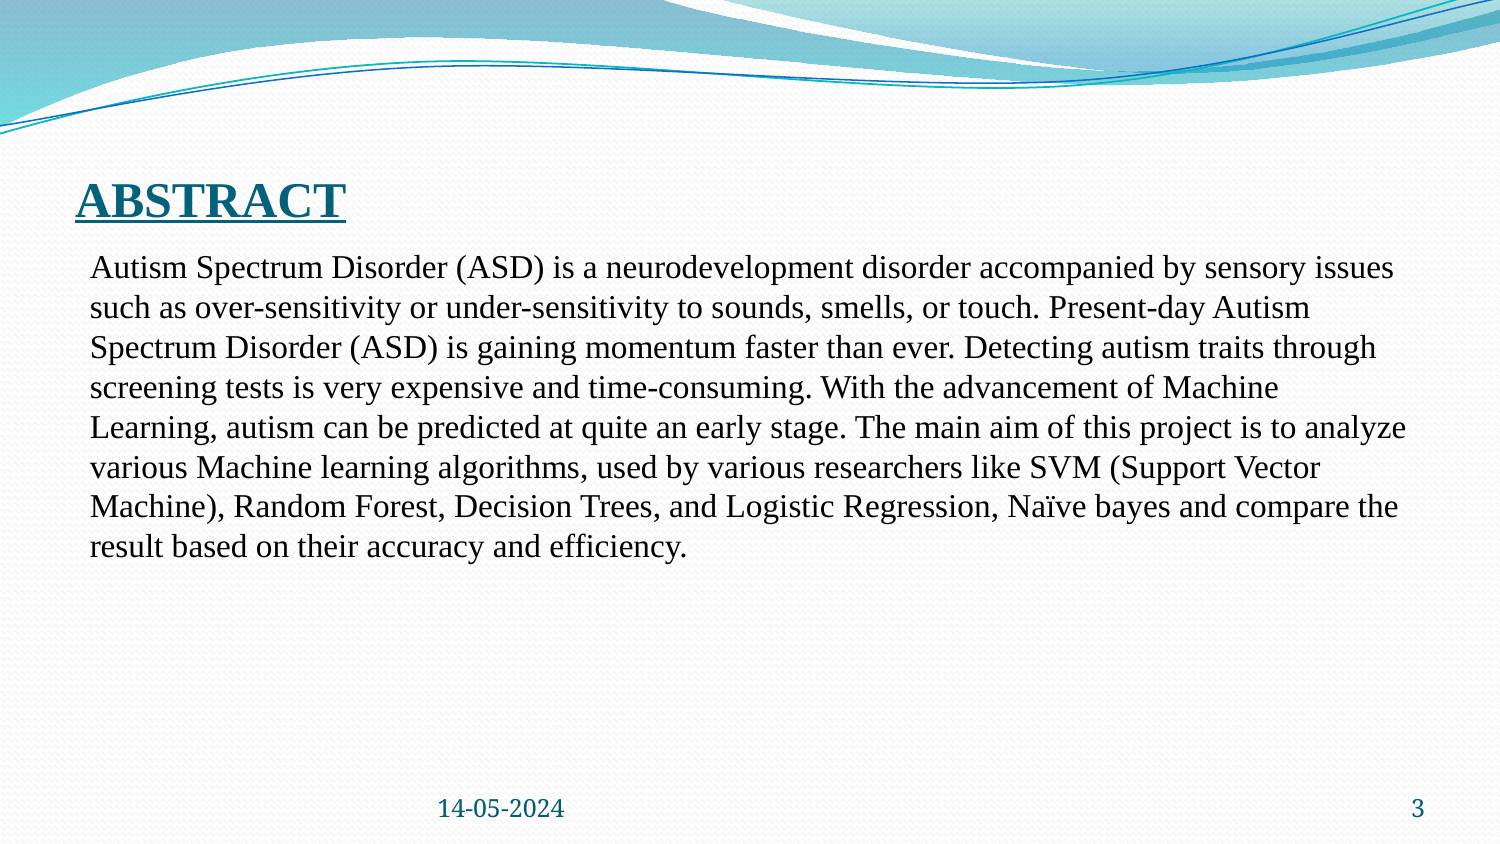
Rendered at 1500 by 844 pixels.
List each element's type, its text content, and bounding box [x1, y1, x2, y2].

footer 14-05-2024 [437, 782, 988, 827]
slide_number 3 [1299, 782, 1425, 827]
list Autism Spectrum Disorder (ASD) is a neurodevelopment disorder accompanied by sensory issues such as over-sensitivity or under-sensitivity to sounds, smells, or touch. Present-day Autism Spectrum Disorder (ASD) is gaining momentum faster than ever. Detecting autism traits through screening tests is very expensive and time-consuming. With the advancement of Machine Learning, autism can be predicted at quite an early stage. The main aim of this project is to analyze various Machine learning algorithms, used by various researchers like SVM (Support Vector Machine), Random Forest, Decision Trees, and Logistic Regression, Naïve bayes and compare the result based on their accuracy and efficiency. [75, 238, 1425, 779]
title ABSTRACT [75, 86, 1425, 228]
